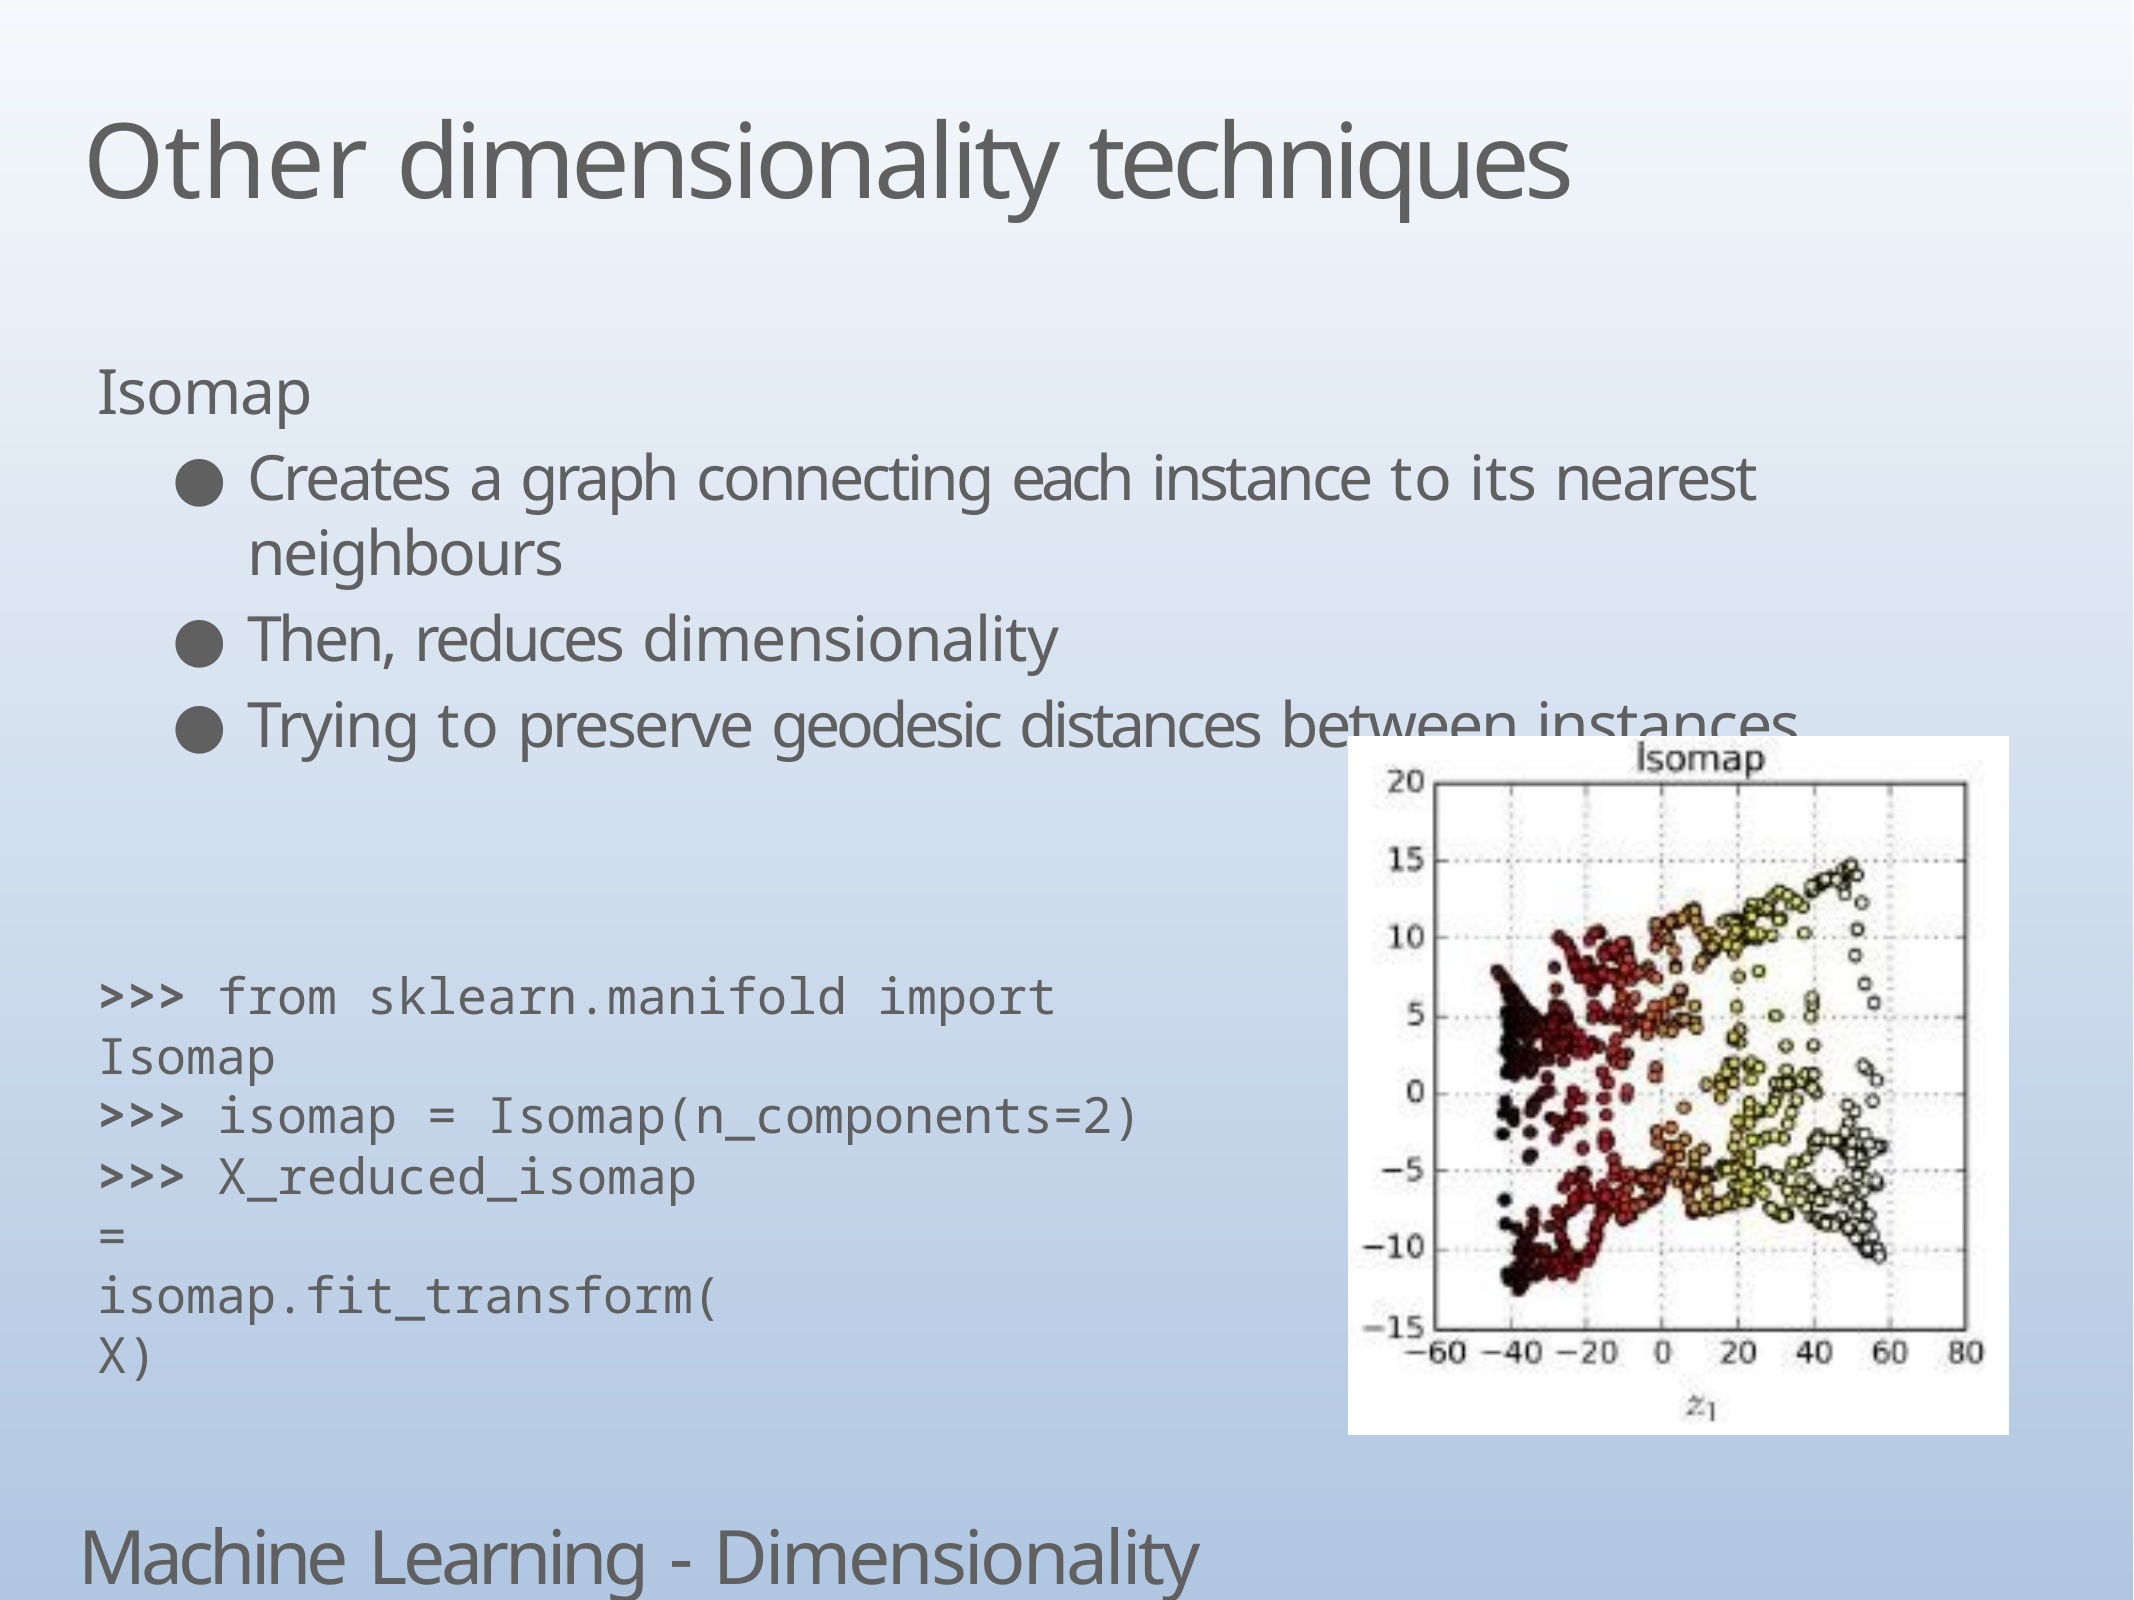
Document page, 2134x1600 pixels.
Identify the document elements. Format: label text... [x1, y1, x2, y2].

text_box >>> from sklearn.manifold import Isomap >>> isomap = Isomap(n_components=2) >>> X_reduced_isomap = isomap.fit_transform(X) [95, 962, 1171, 1383]
footer Machine Learning - Dimensionality Reduction [76, 1503, 1457, 1600]
text_box Isomap Creates a graph connecting each instance to its nearest neighbours Then, reduces dimensionality Trying to preserve geodesic distances between instances [95, 339, 1946, 760]
title Other dimensionality techniques [81, 92, 2007, 362]
picture [1348, 736, 2009, 1435]
